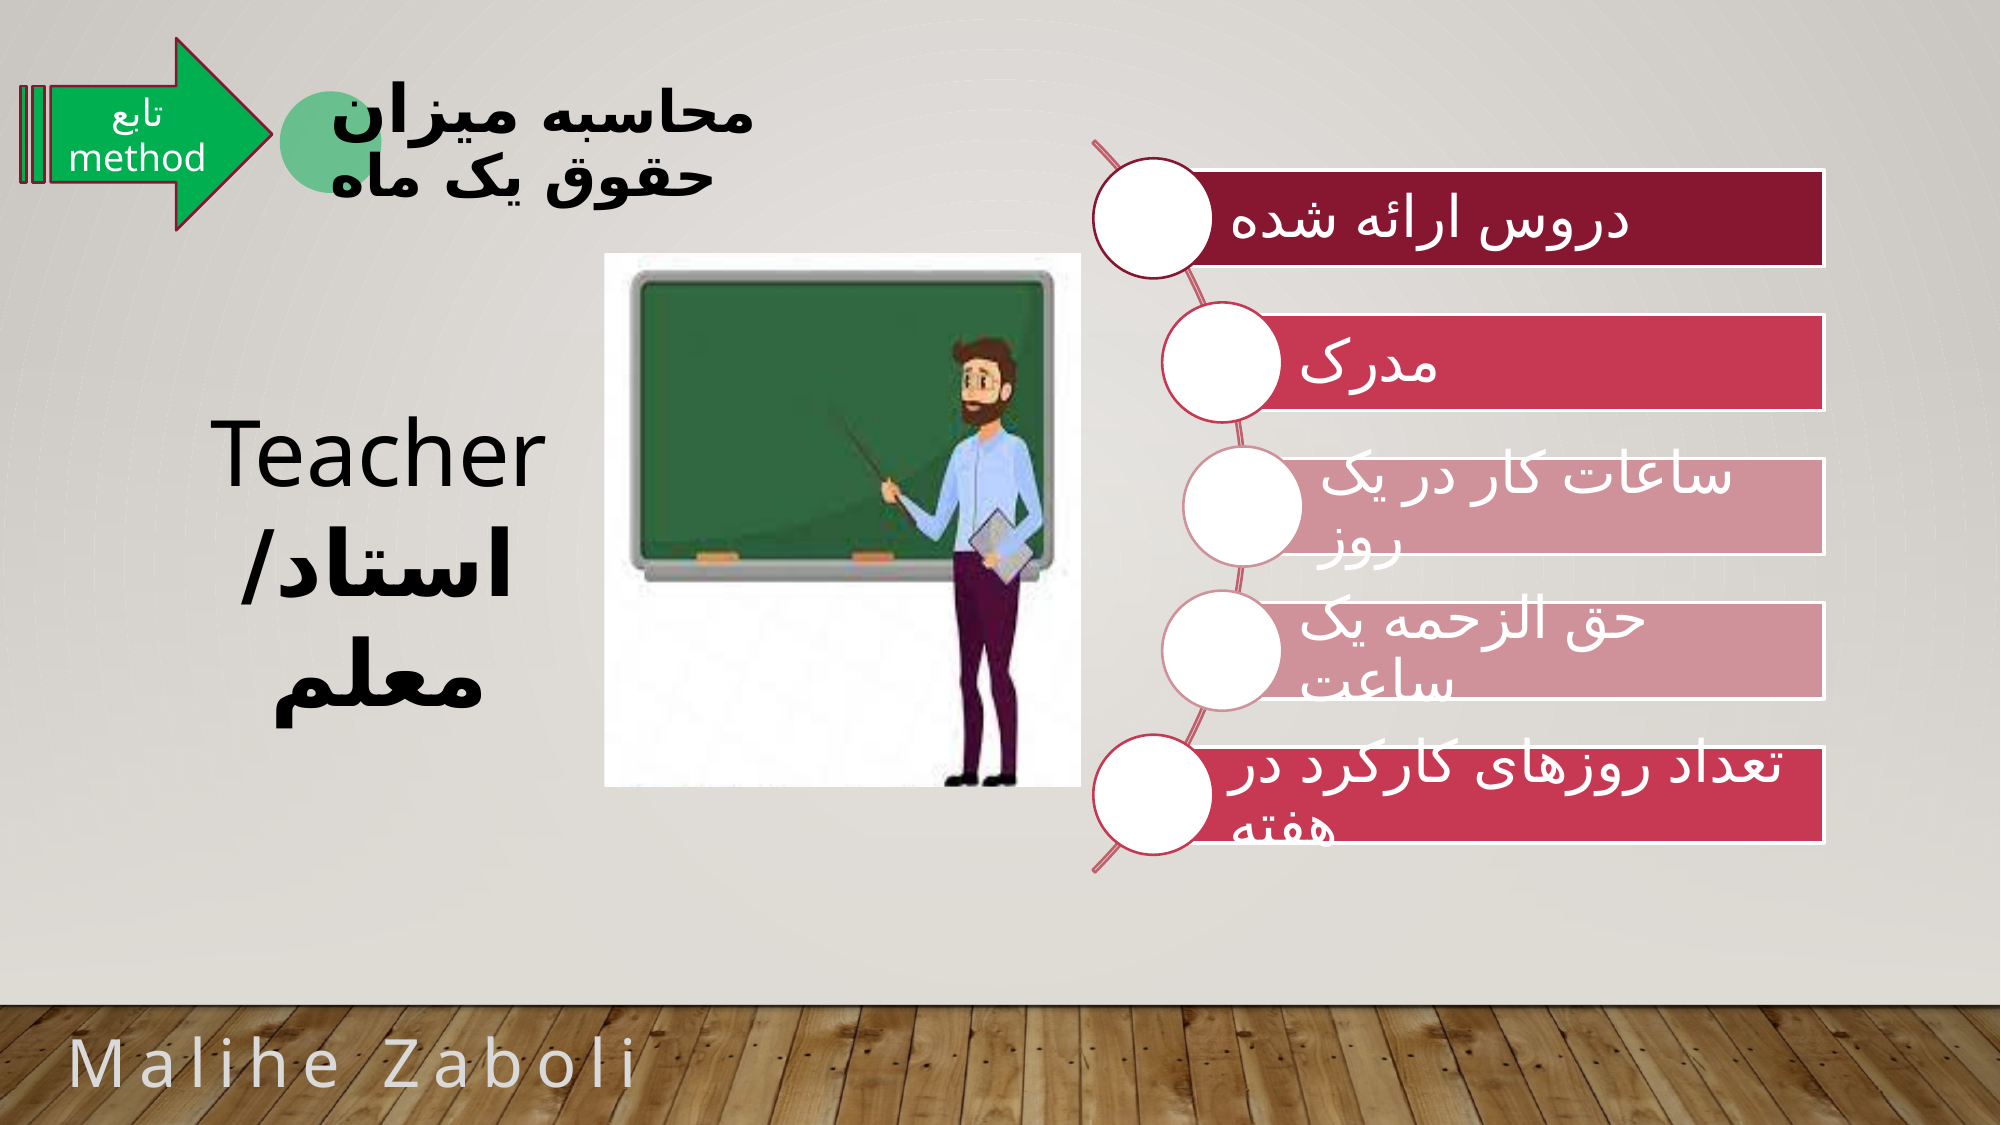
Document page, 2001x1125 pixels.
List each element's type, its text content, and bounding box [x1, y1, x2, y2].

picture [0, 1005, 2000, 1125]
picture [604, 253, 1080, 787]
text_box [252, 33, 874, 251]
text_box تابع method [31, 85, 46, 184]
footer Malihe Zaboli [51, 1040, 1026, 1092]
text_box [1080, 122, 1835, 892]
text_box تابع method [49, 36, 252, 232]
text_box Teacher استاد/معلم [164, 387, 594, 733]
text_box تابع method [19, 85, 28, 184]
